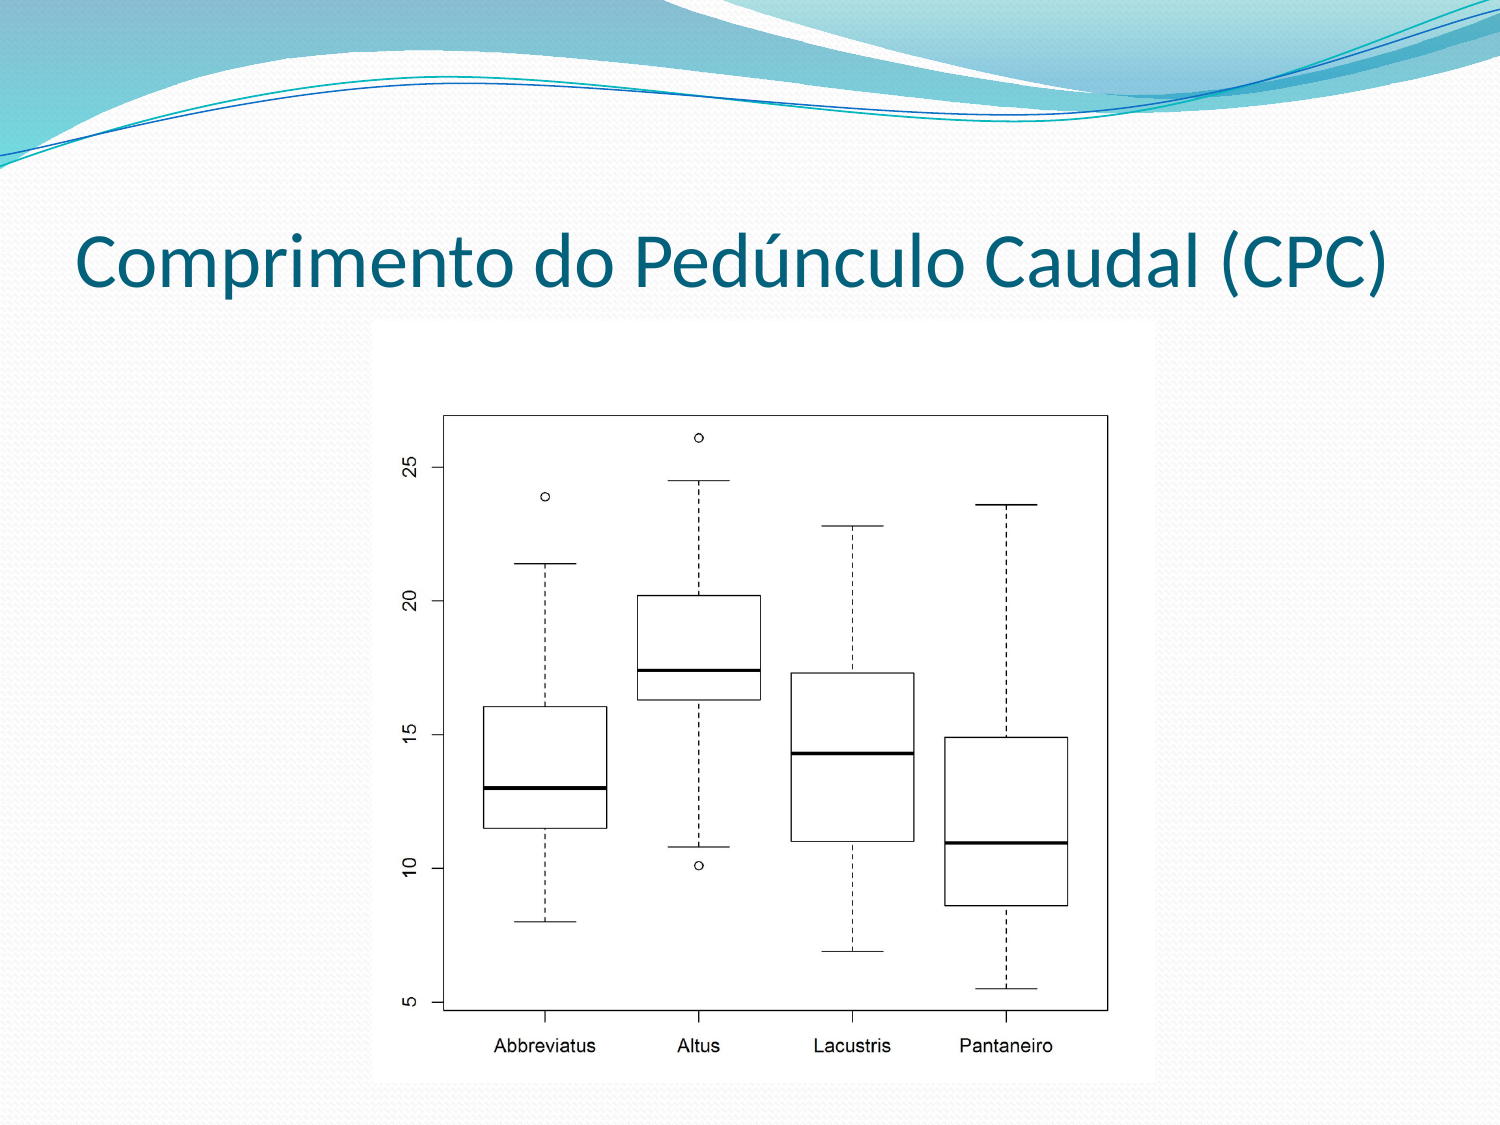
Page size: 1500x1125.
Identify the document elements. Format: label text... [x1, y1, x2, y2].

picture [371, 321, 1156, 1083]
title Comprimento do Pedúnculo Caudal (CPC) [75, 115, 1425, 303]
